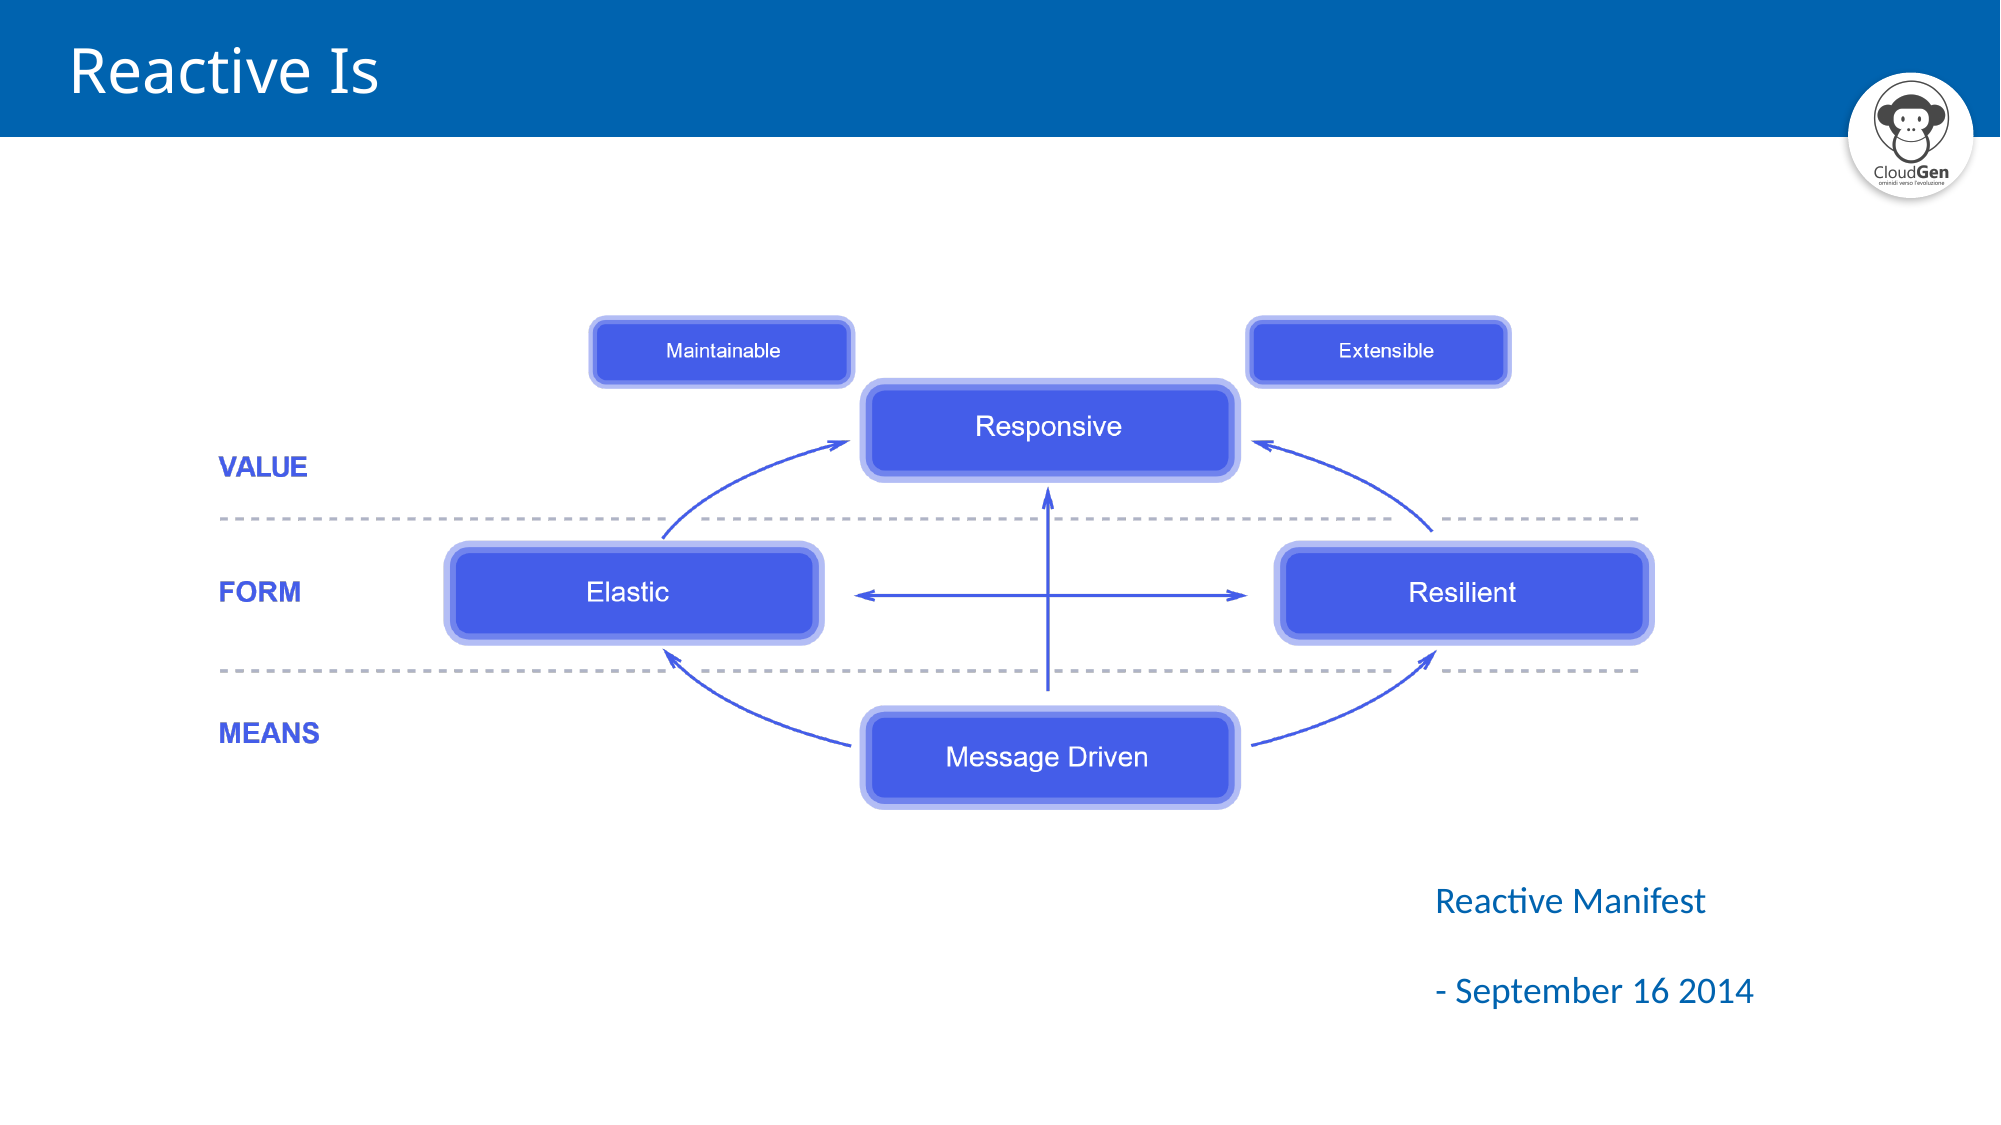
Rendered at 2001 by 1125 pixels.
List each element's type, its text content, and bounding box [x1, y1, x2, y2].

title Reactive Is [53, 22, 1324, 126]
picture [1855, 75, 1967, 187]
picture [218, 315, 1655, 810]
text_box Reactive Manifest - September 16 2014 [1420, 868, 1920, 1019]
